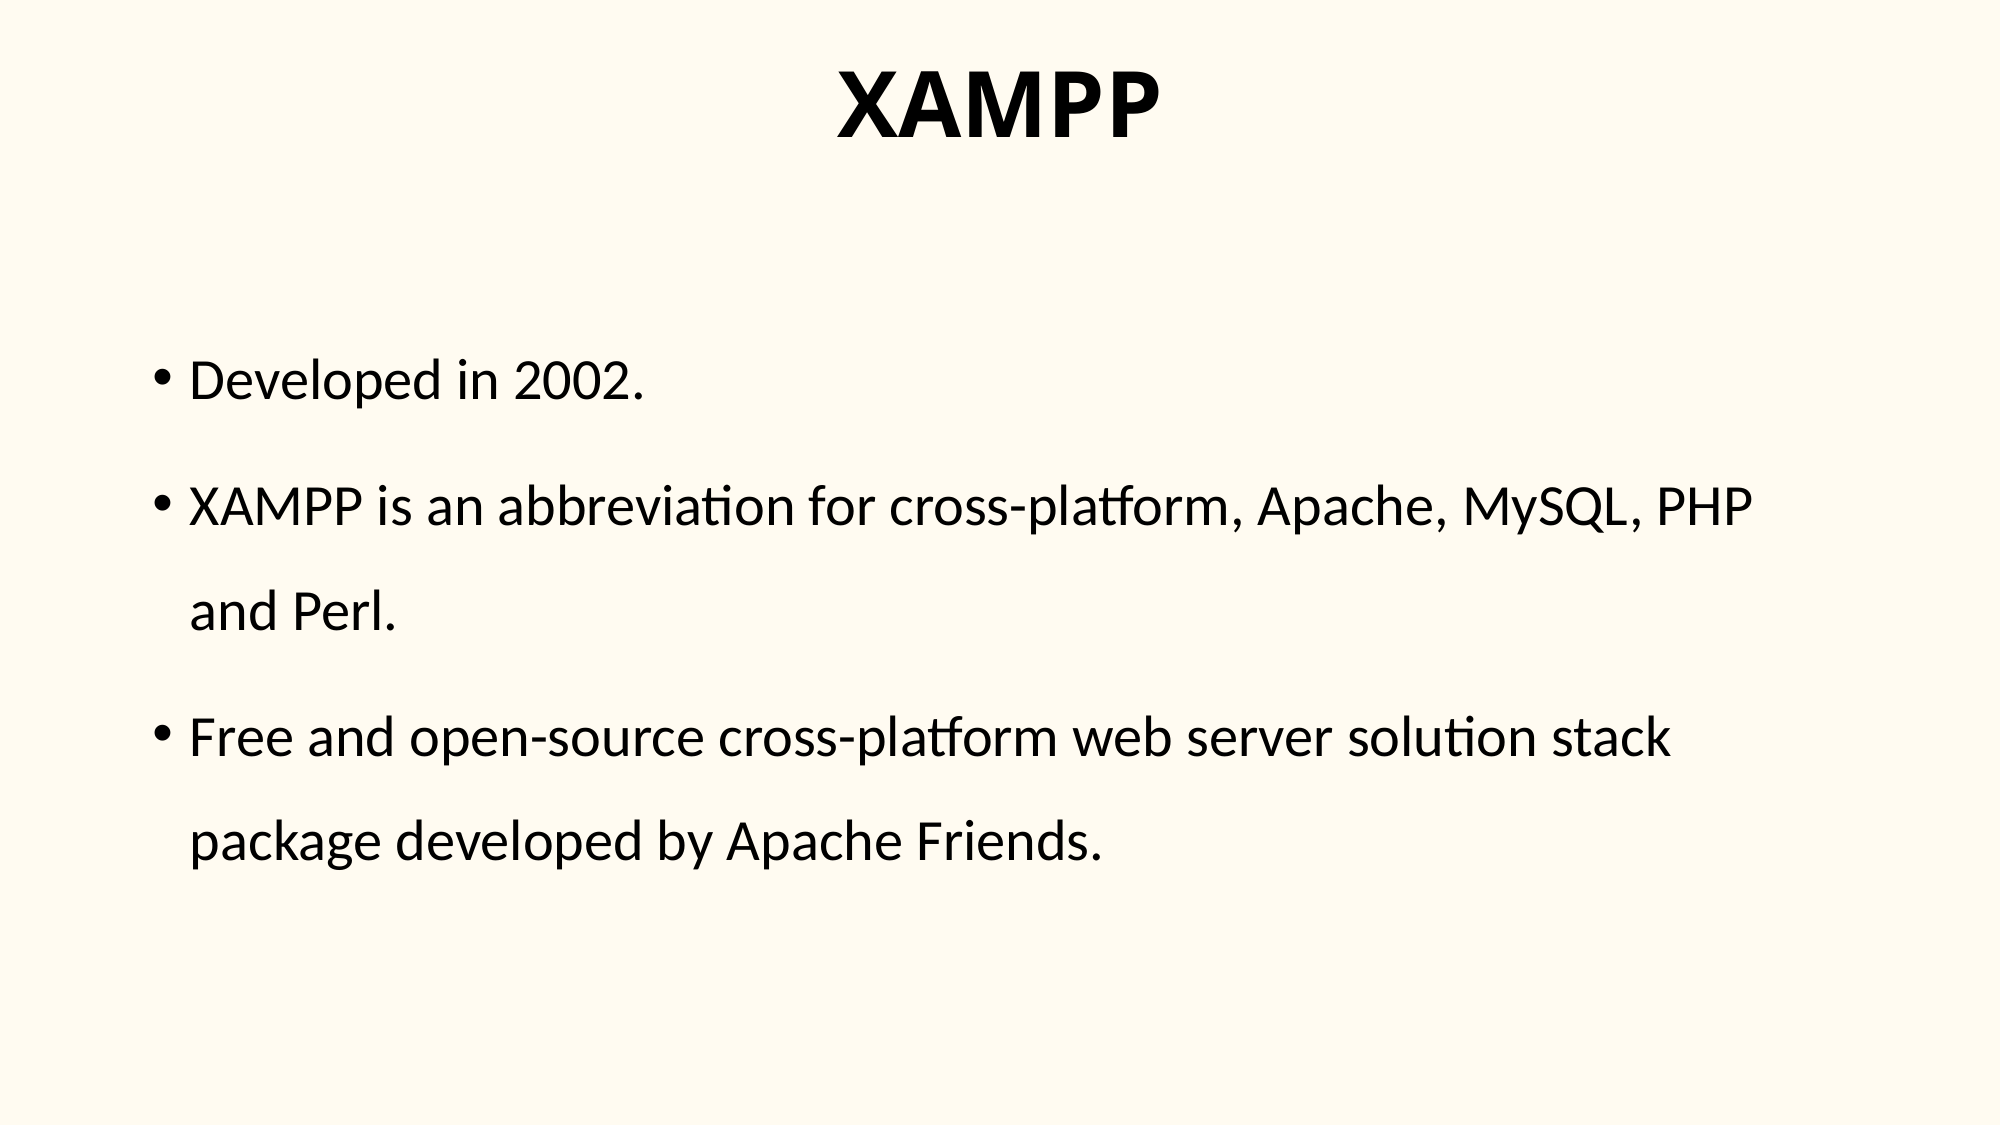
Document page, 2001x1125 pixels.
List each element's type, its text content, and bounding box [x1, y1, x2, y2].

title XAMPP [0, 20, 2000, 195]
list Developed in 2002. XAMPP is an abbreviation for cross-platform, Apache, MySQL, PHP and Perl. Free and open-source cross-platform web server solution stack package developed by Apache Friends. [137, 299, 1863, 1014]
